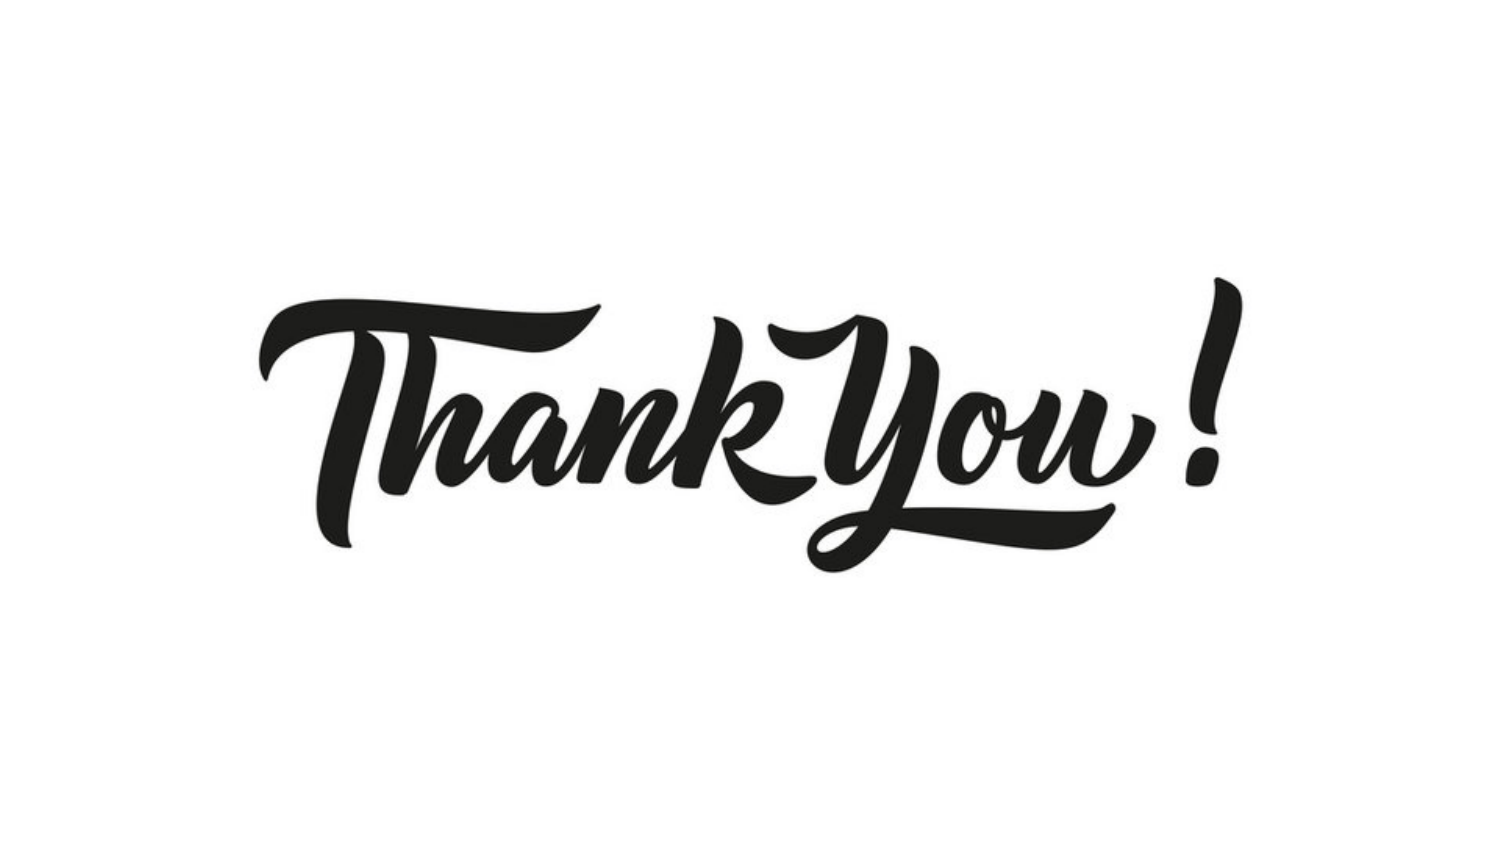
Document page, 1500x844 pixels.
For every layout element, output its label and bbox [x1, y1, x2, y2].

picture [88, 140, 1412, 704]
